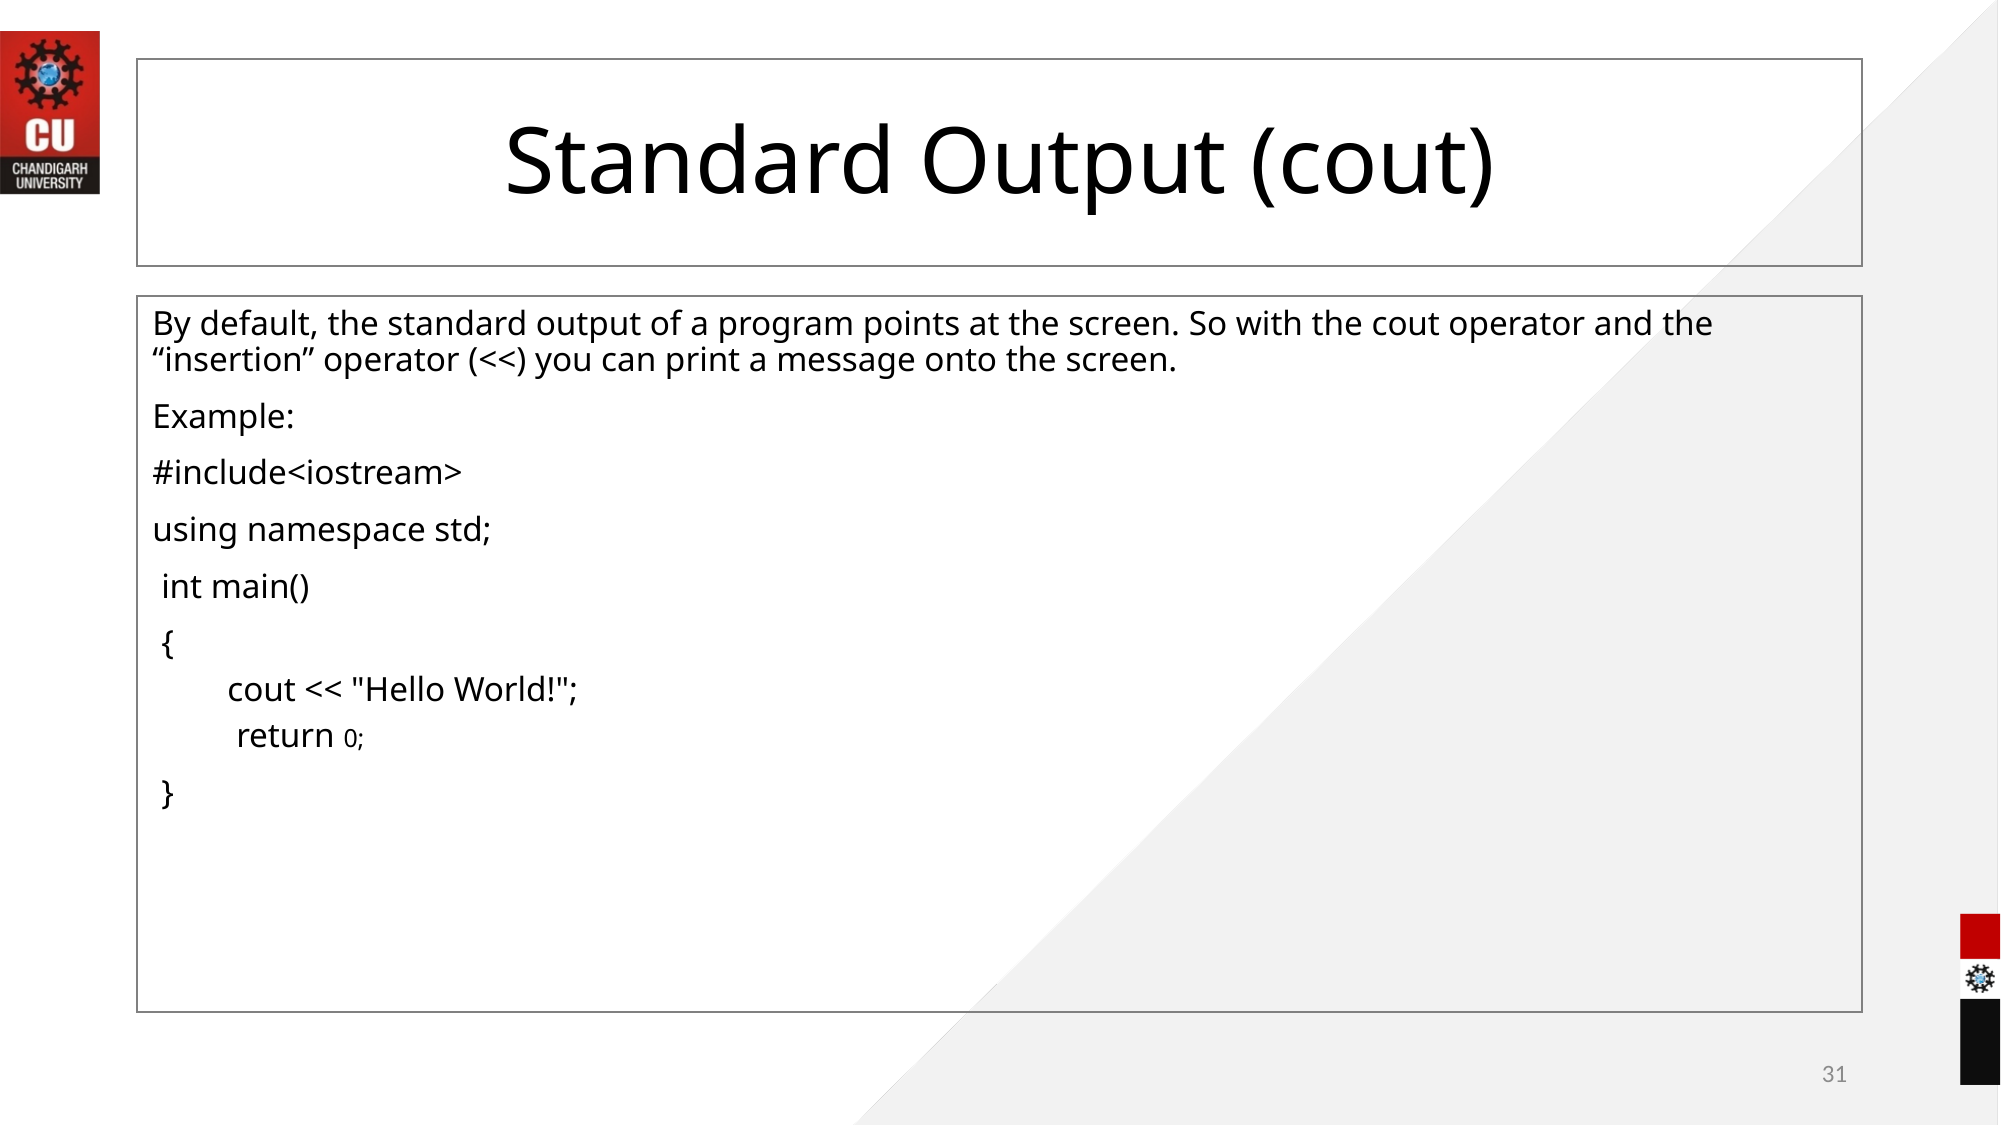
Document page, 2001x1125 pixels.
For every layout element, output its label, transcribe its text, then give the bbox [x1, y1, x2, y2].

text_box [136, 58, 1863, 267]
picture [0, 0, 2001, 1125]
text_box [136, 295, 1863, 1013]
slide_number 31 [1412, 1042, 1863, 1103]
